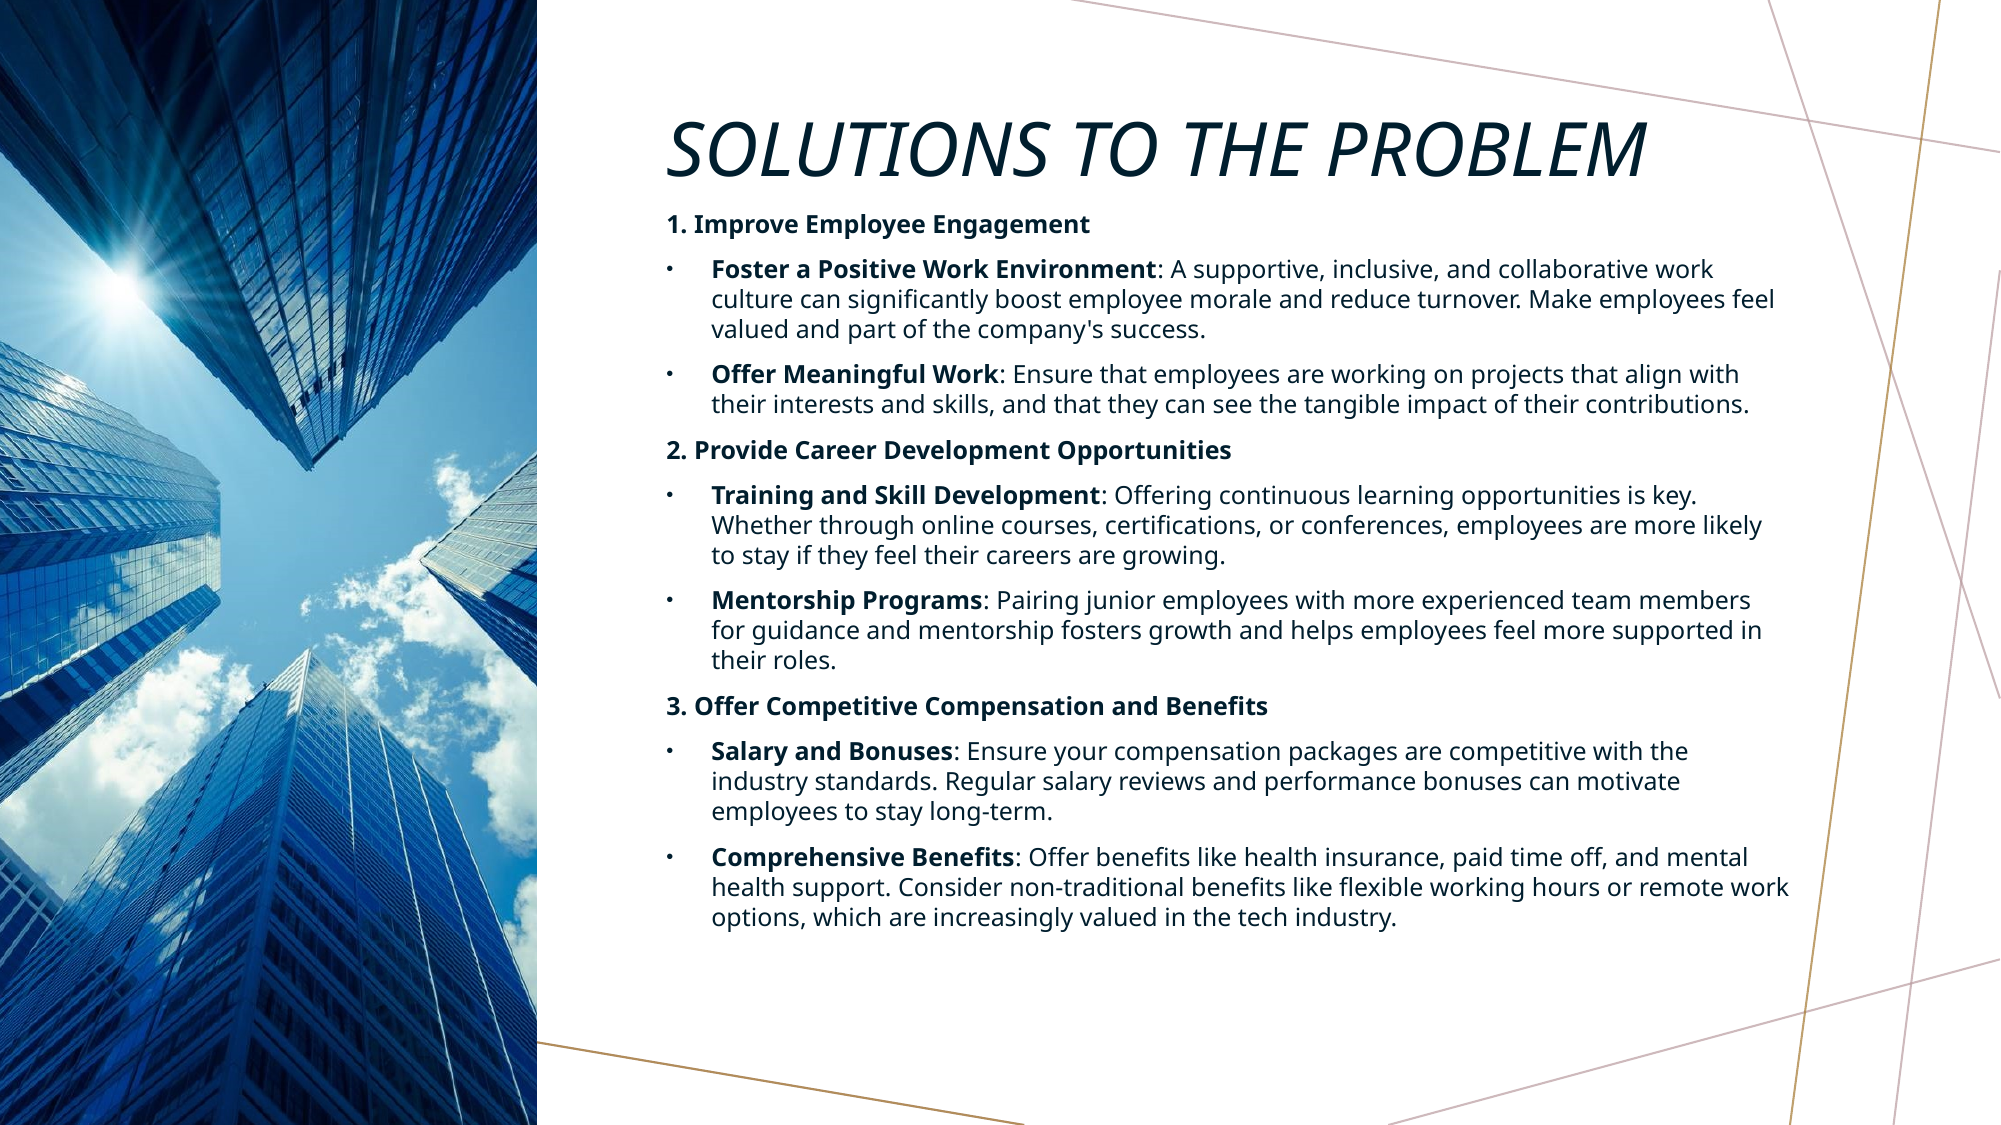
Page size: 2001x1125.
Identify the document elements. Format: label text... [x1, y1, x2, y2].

picture [0, 0, 537, 1125]
list 1. Improve Employee Engagement Foster a Positive Work Environment: A supportive, inclusive, and collaborative work culture can significantly boost employee morale and reduce turnover. Make employees feel valued and part of the company's success. Offer Meaningful Work: Ensure that employees are working on projects that align with their interests and skills, and that they can see the tangible impact of their contributions. 2. Provide Career Development Opportunities Training and Skill Development: Offering continuous learning opportunities is key. Whether through online courses, certifications, or conferences, employees are more likely to stay if they feel their careers are growing. Mentorship Programs: Pairing junior employees with more experienced team members for guidance and mentorship fosters growth and helps employees feel more supported in their roles. 3. Offer Competitive Compensation and Benefits Salary and Bonuses: Ensure your compensation packages are competitive with the industry standards. Regular salary reviews and performance bonuses can motivate employees to stay long-term. Comprehensive Benefits: Offer benefits like health insurance, paid time off, and mental health support. Consider non-traditional benefits like flexible working hours or remote work options, which are increasingly valued in the tech industry. [651, 200, 1807, 955]
title SOLUTIONS TO THE PROBLEM [651, 12, 1736, 200]
